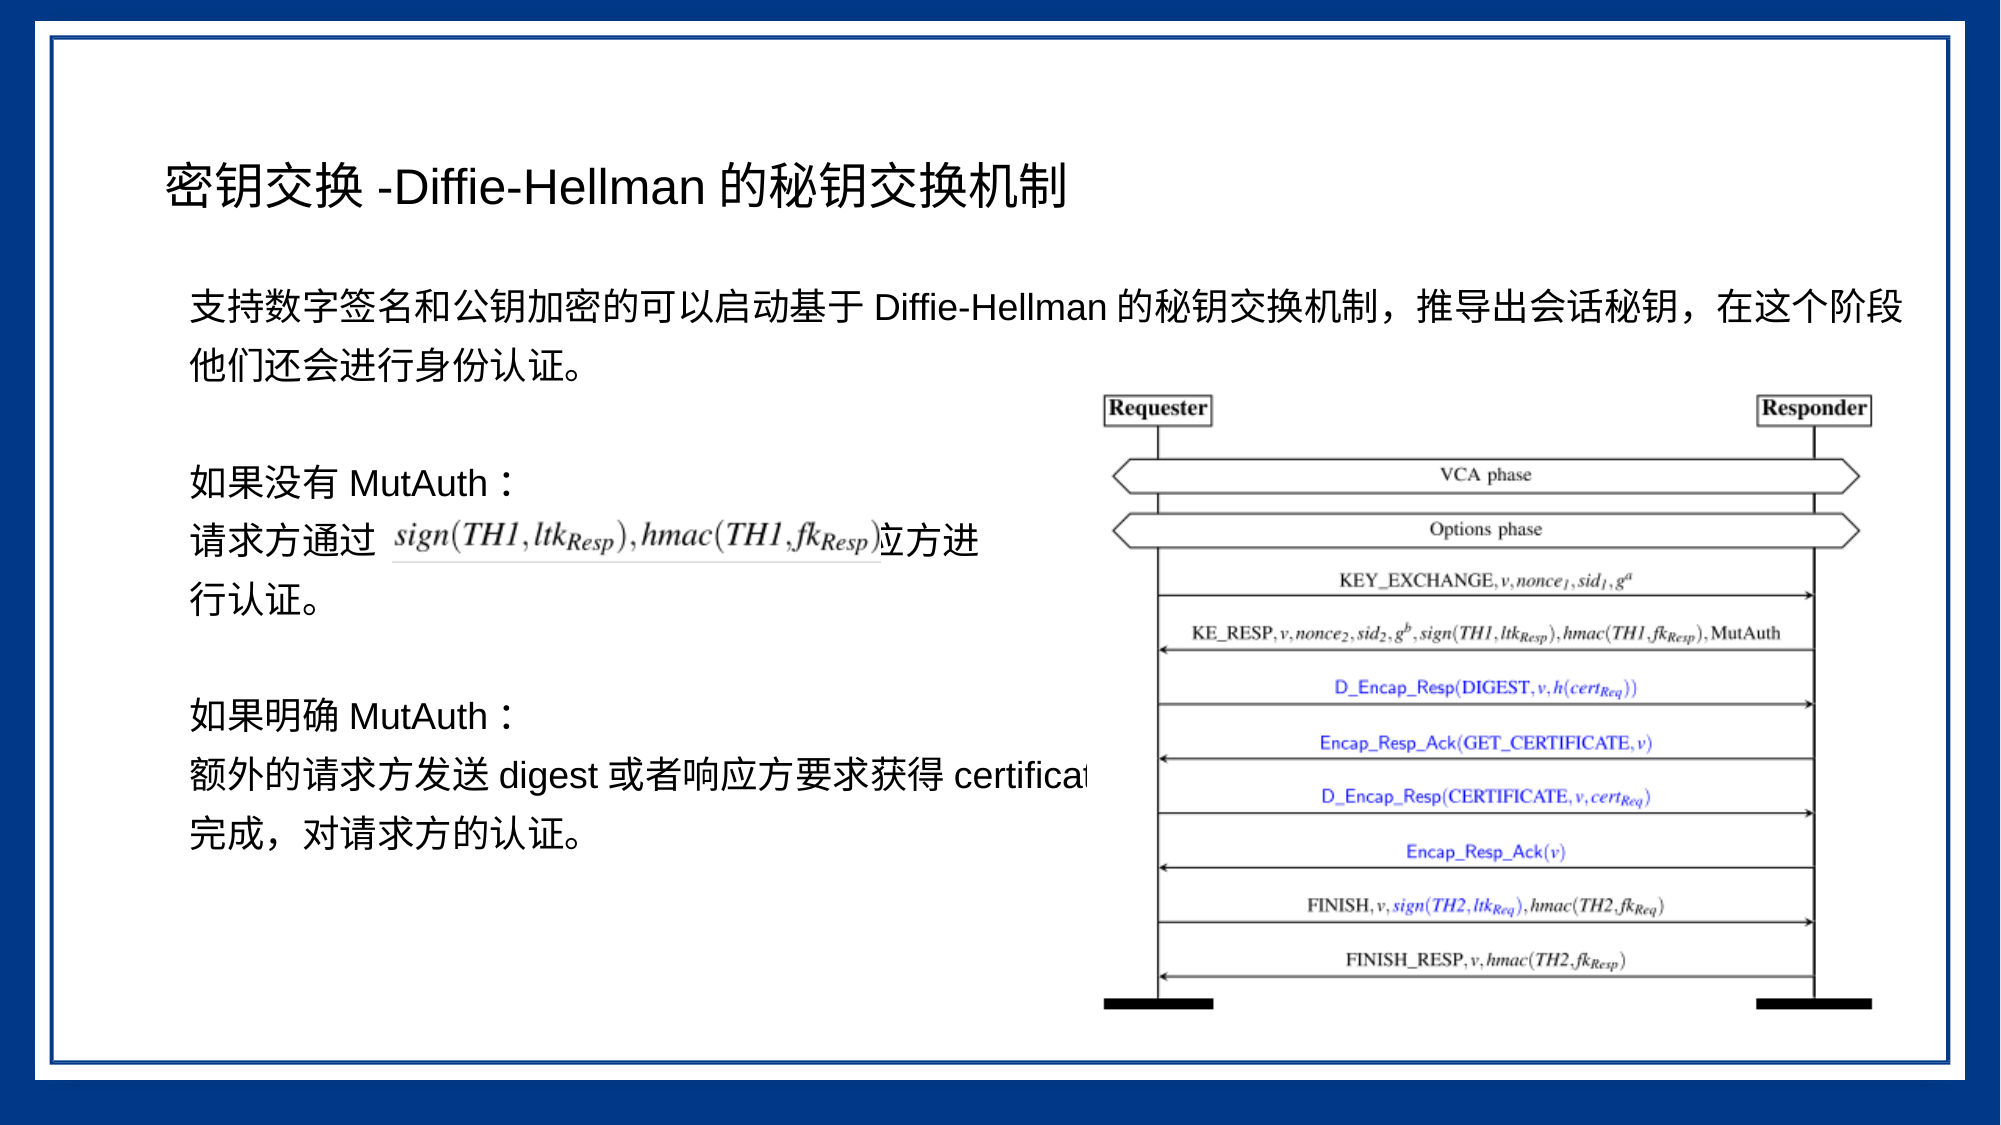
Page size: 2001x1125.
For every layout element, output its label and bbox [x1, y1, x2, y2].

picture [391, 516, 882, 563]
text_box [19, 0, 1981, 1103]
text_box [0, 0, 2000, 1125]
picture [1087, 362, 1902, 1044]
